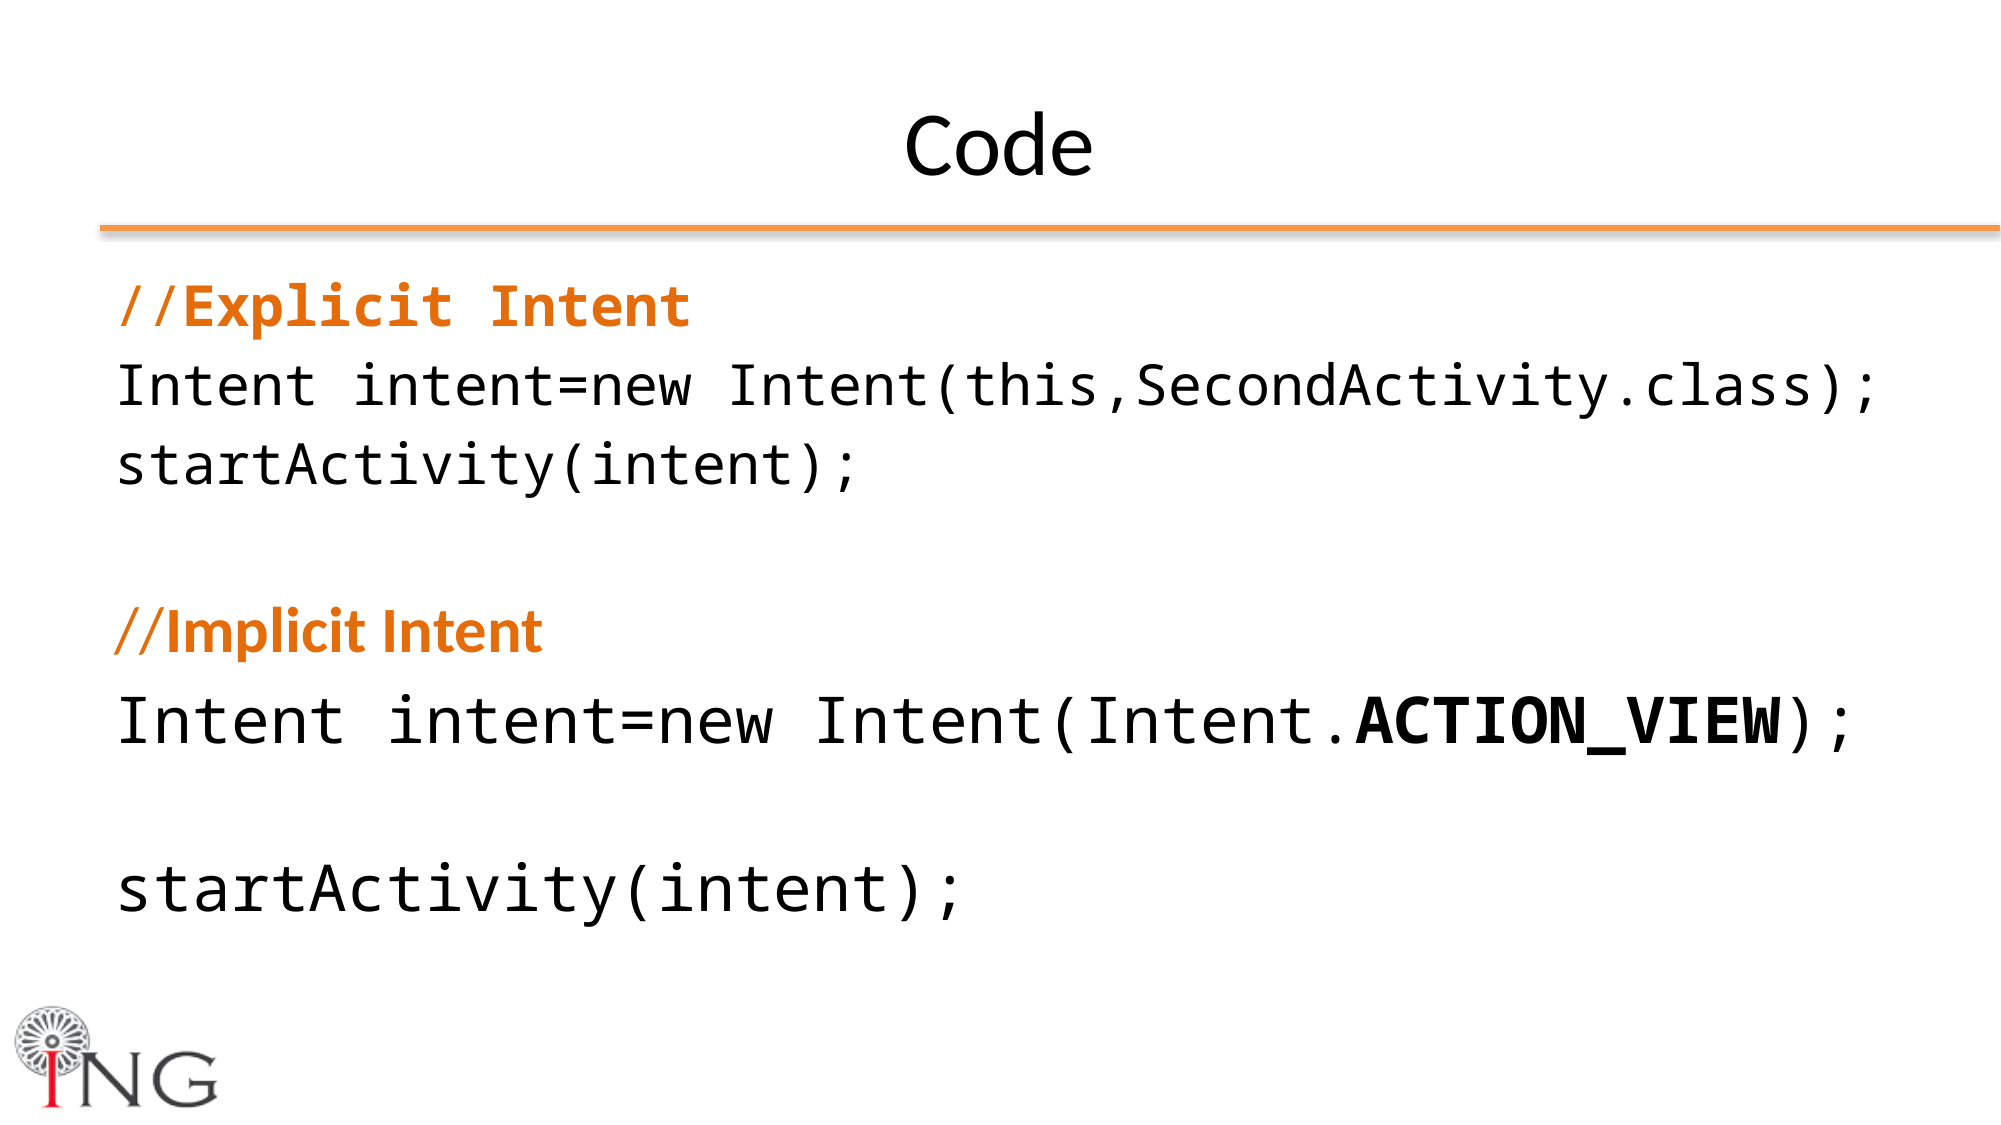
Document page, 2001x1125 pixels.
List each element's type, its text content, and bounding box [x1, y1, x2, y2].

picture [0, 987, 244, 1125]
list //Explicit Intent Intent intent=new Intent(this,SecondActivity.class); startActivity(intent); //Implicit Intent Intent intent=new Intent(Intent.ACTION_VIEW); startActivity(intent); [99, 262, 1900, 1005]
title Code [99, 45, 1900, 233]
